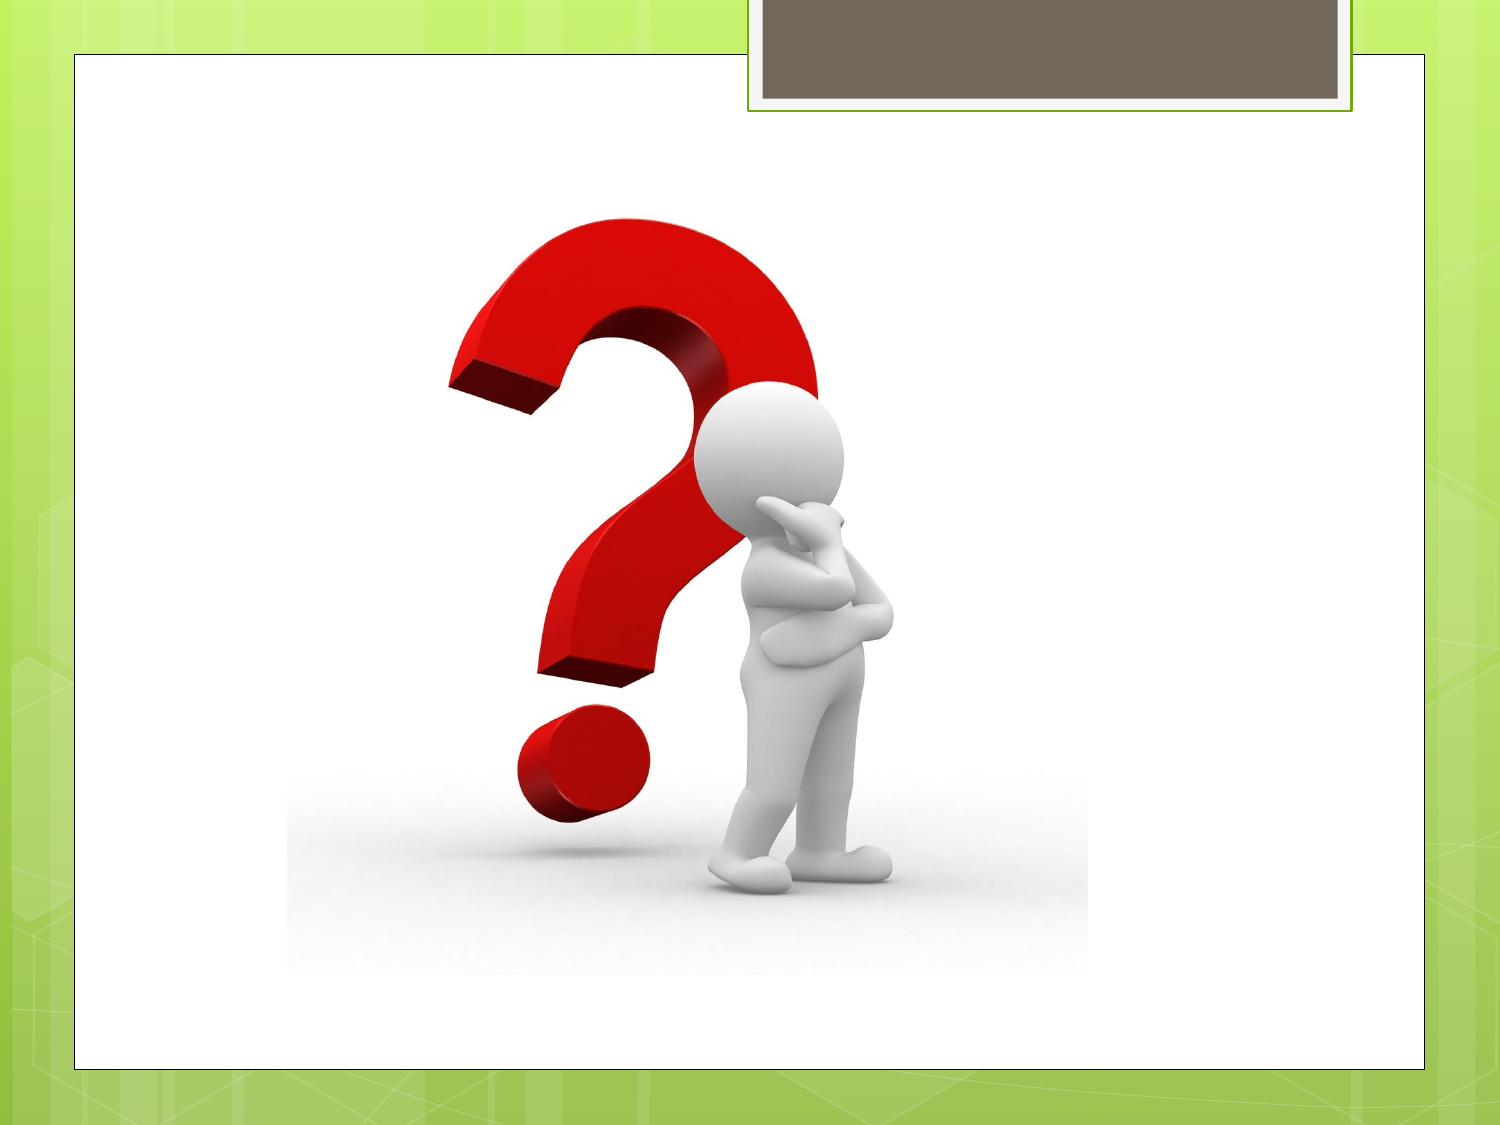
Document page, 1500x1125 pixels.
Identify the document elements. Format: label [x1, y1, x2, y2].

list [287, 174, 1088, 976]
